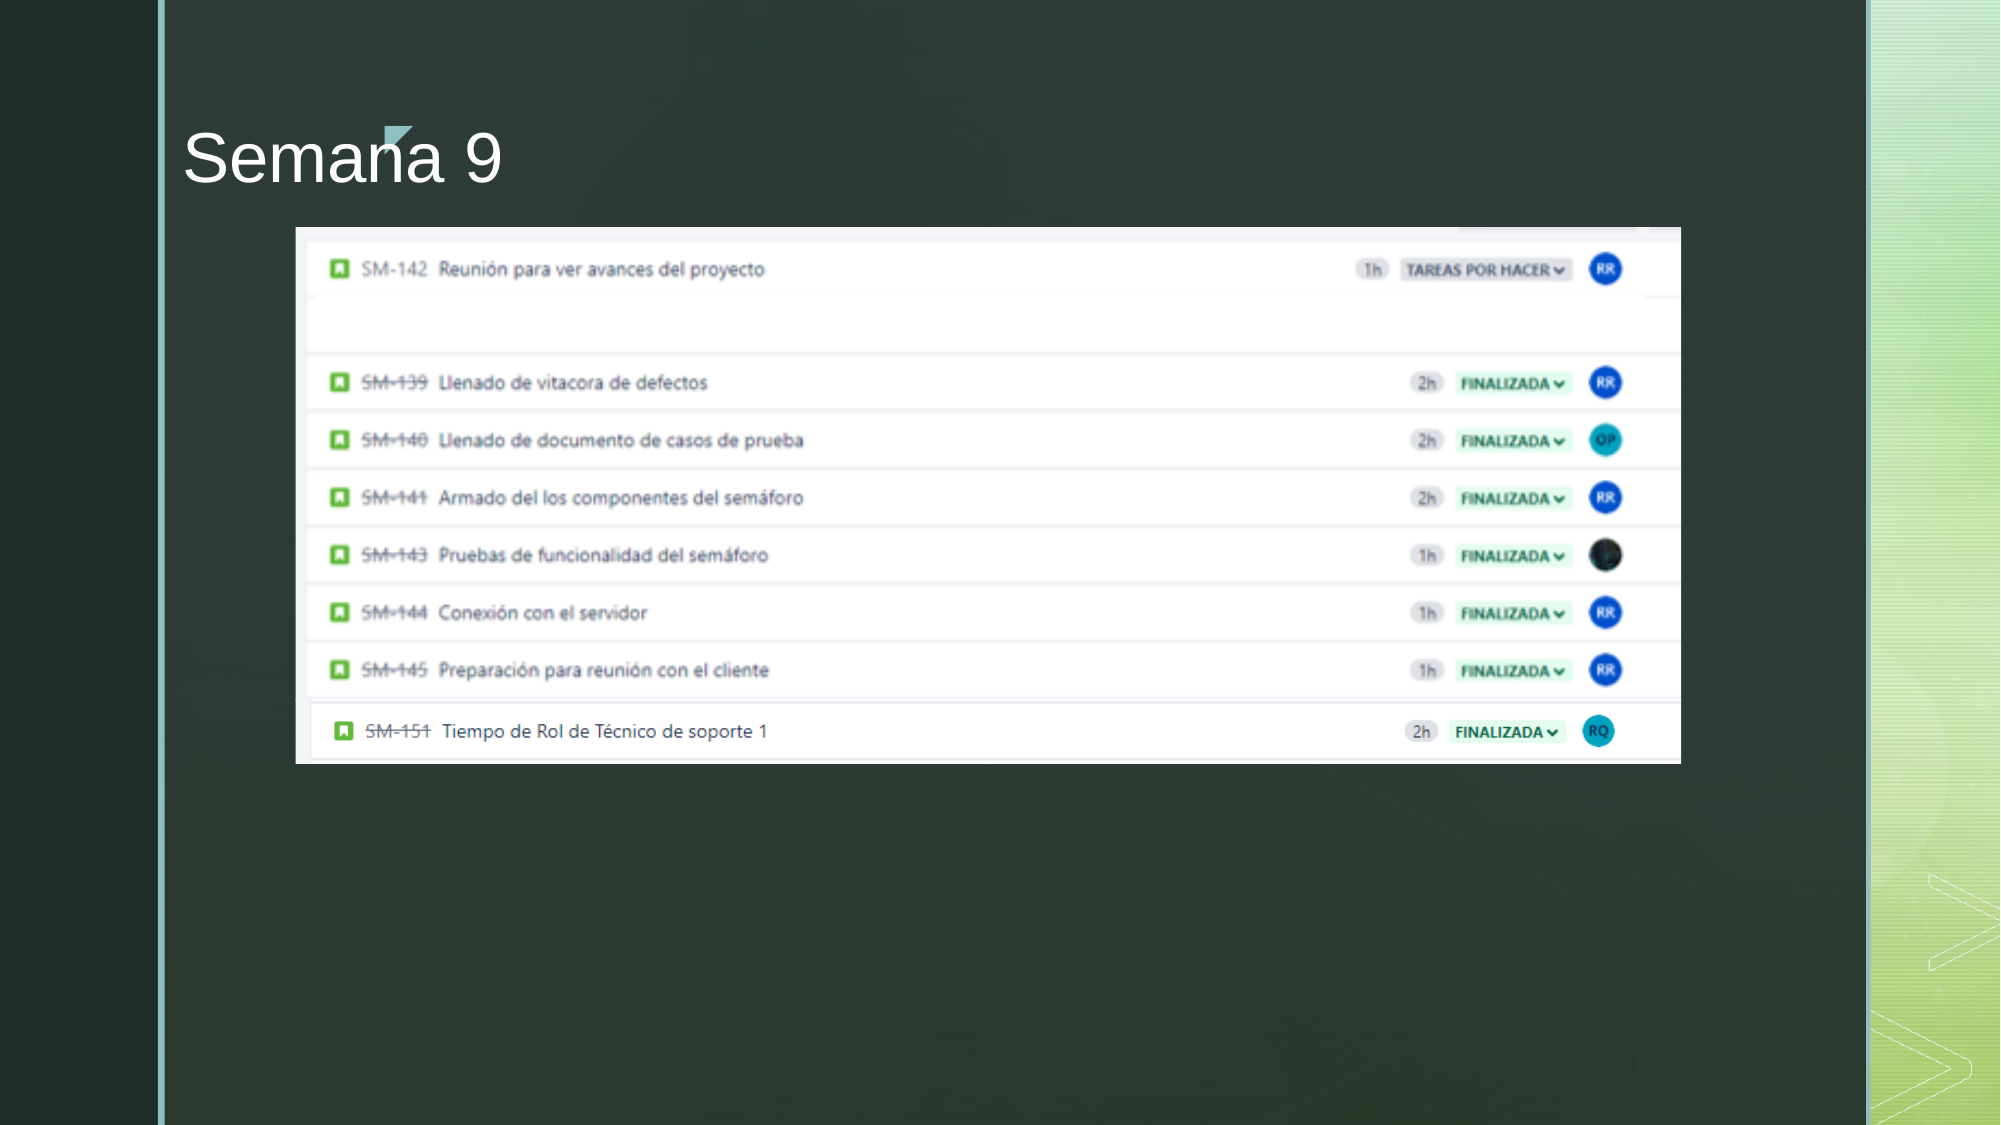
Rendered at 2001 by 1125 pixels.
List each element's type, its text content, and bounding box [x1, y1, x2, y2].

picture [295, 227, 1682, 764]
title Semana 9 [167, 114, 1473, 292]
picture [1871, 0, 2001, 1125]
